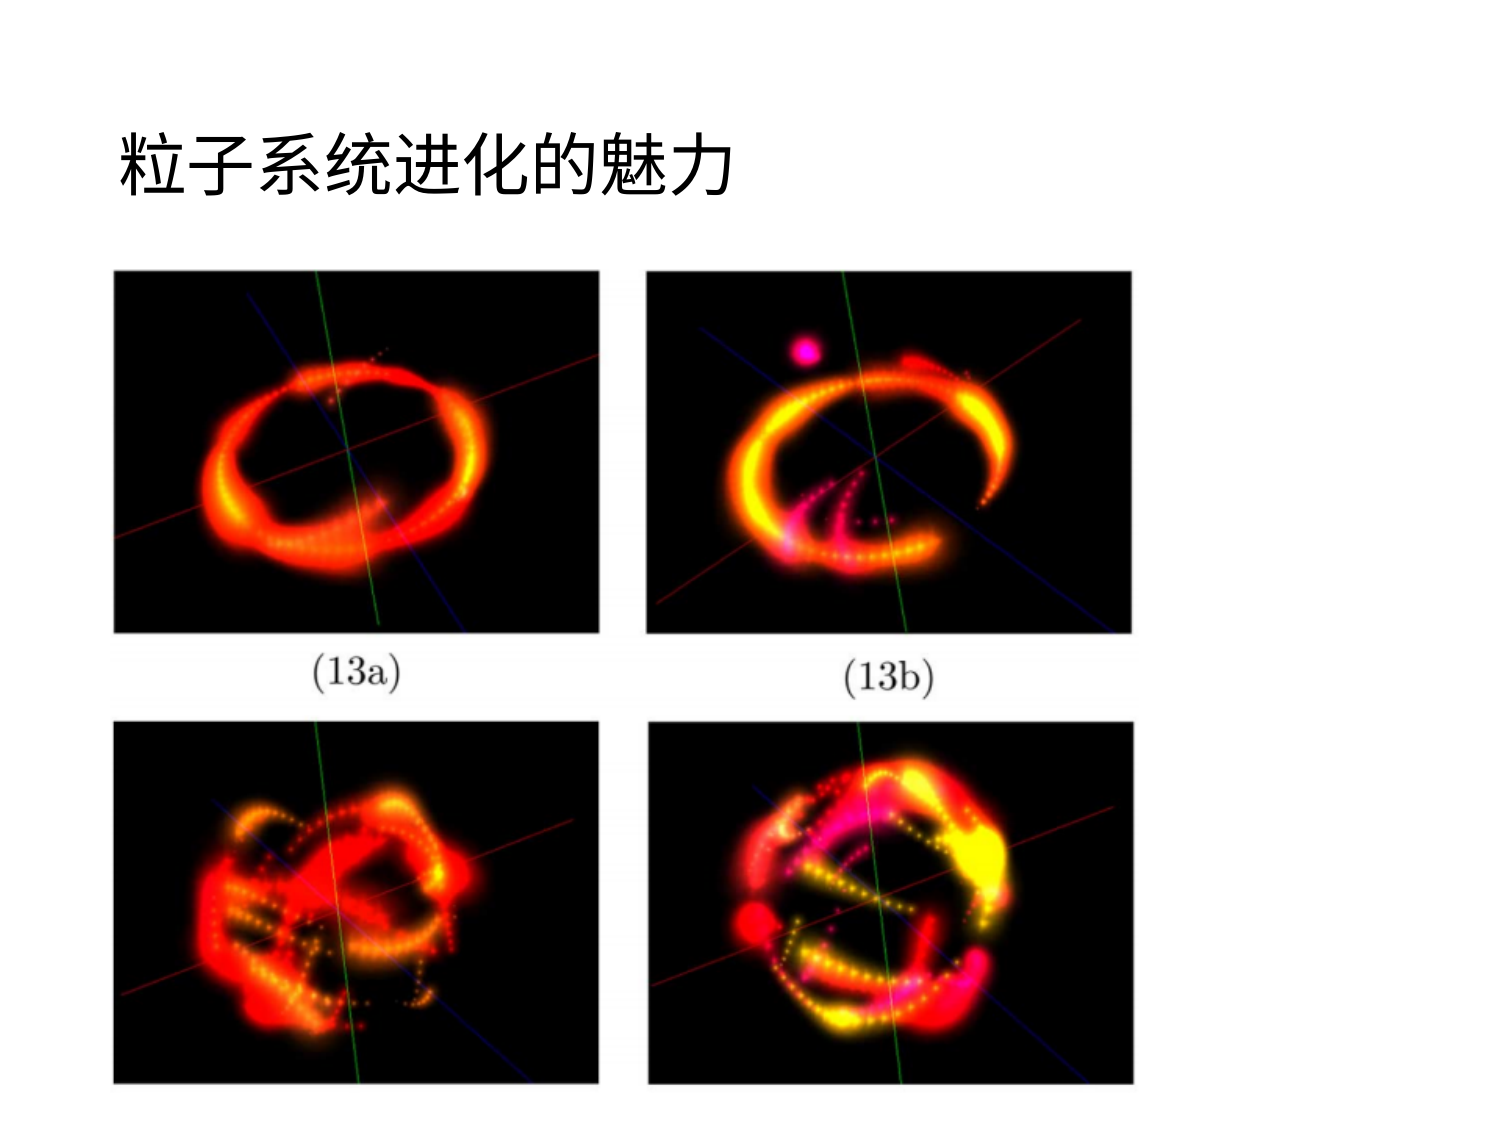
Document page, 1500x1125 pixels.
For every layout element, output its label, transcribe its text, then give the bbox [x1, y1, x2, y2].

title 粒子系统进化的魅力 [103, 59, 1397, 278]
picture [103, 262, 1143, 1096]
